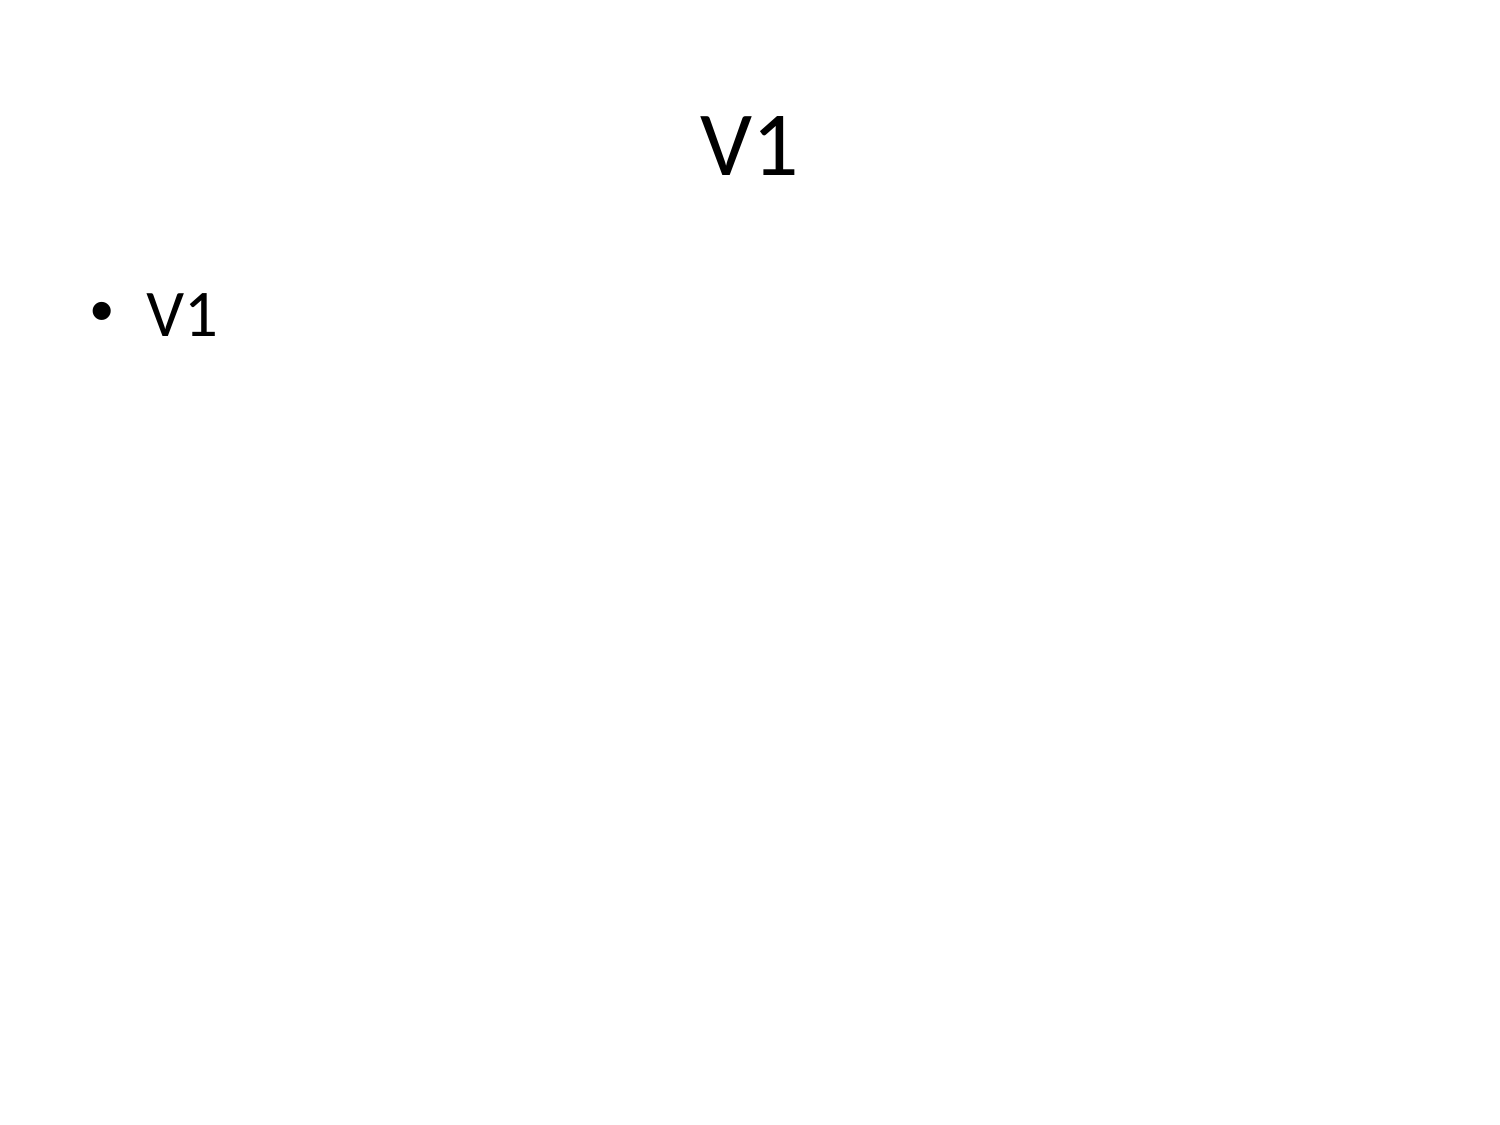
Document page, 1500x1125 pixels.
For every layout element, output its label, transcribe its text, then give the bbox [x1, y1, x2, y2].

list V1 [75, 262, 1425, 1005]
title V1 [75, 45, 1425, 233]
